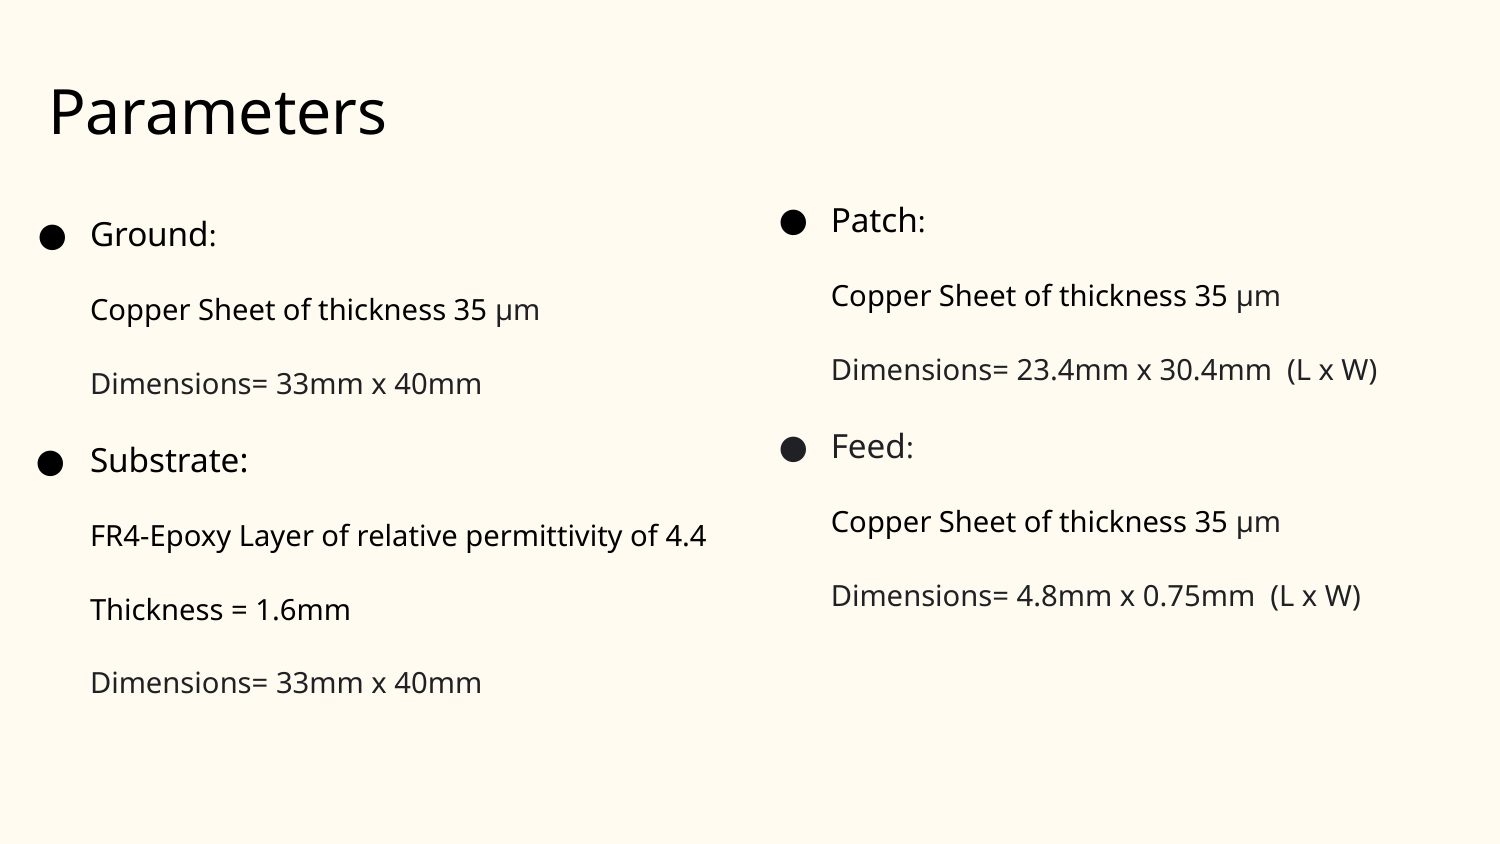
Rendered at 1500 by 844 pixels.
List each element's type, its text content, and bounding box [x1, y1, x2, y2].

list Ground: Copper Sheet of thickness 35 µm Dimensions= 33mm x 40mm Substrate: FR4-Epoxy Layer of relative permittivity of 4.4 Thickness = 1.6mm Dimensions= 33mm x 40mm [0, 192, 797, 750]
list Patch: Copper Sheet of thickness 35 µm Dimensions= 23.4mm x 30.4mm (L x W) Feed: Copper Sheet of thickness 35 µm Dimensions= 4.8mm x 0.75mm (L x W) [740, 178, 1500, 736]
title Parameters [33, 56, 1432, 158]
